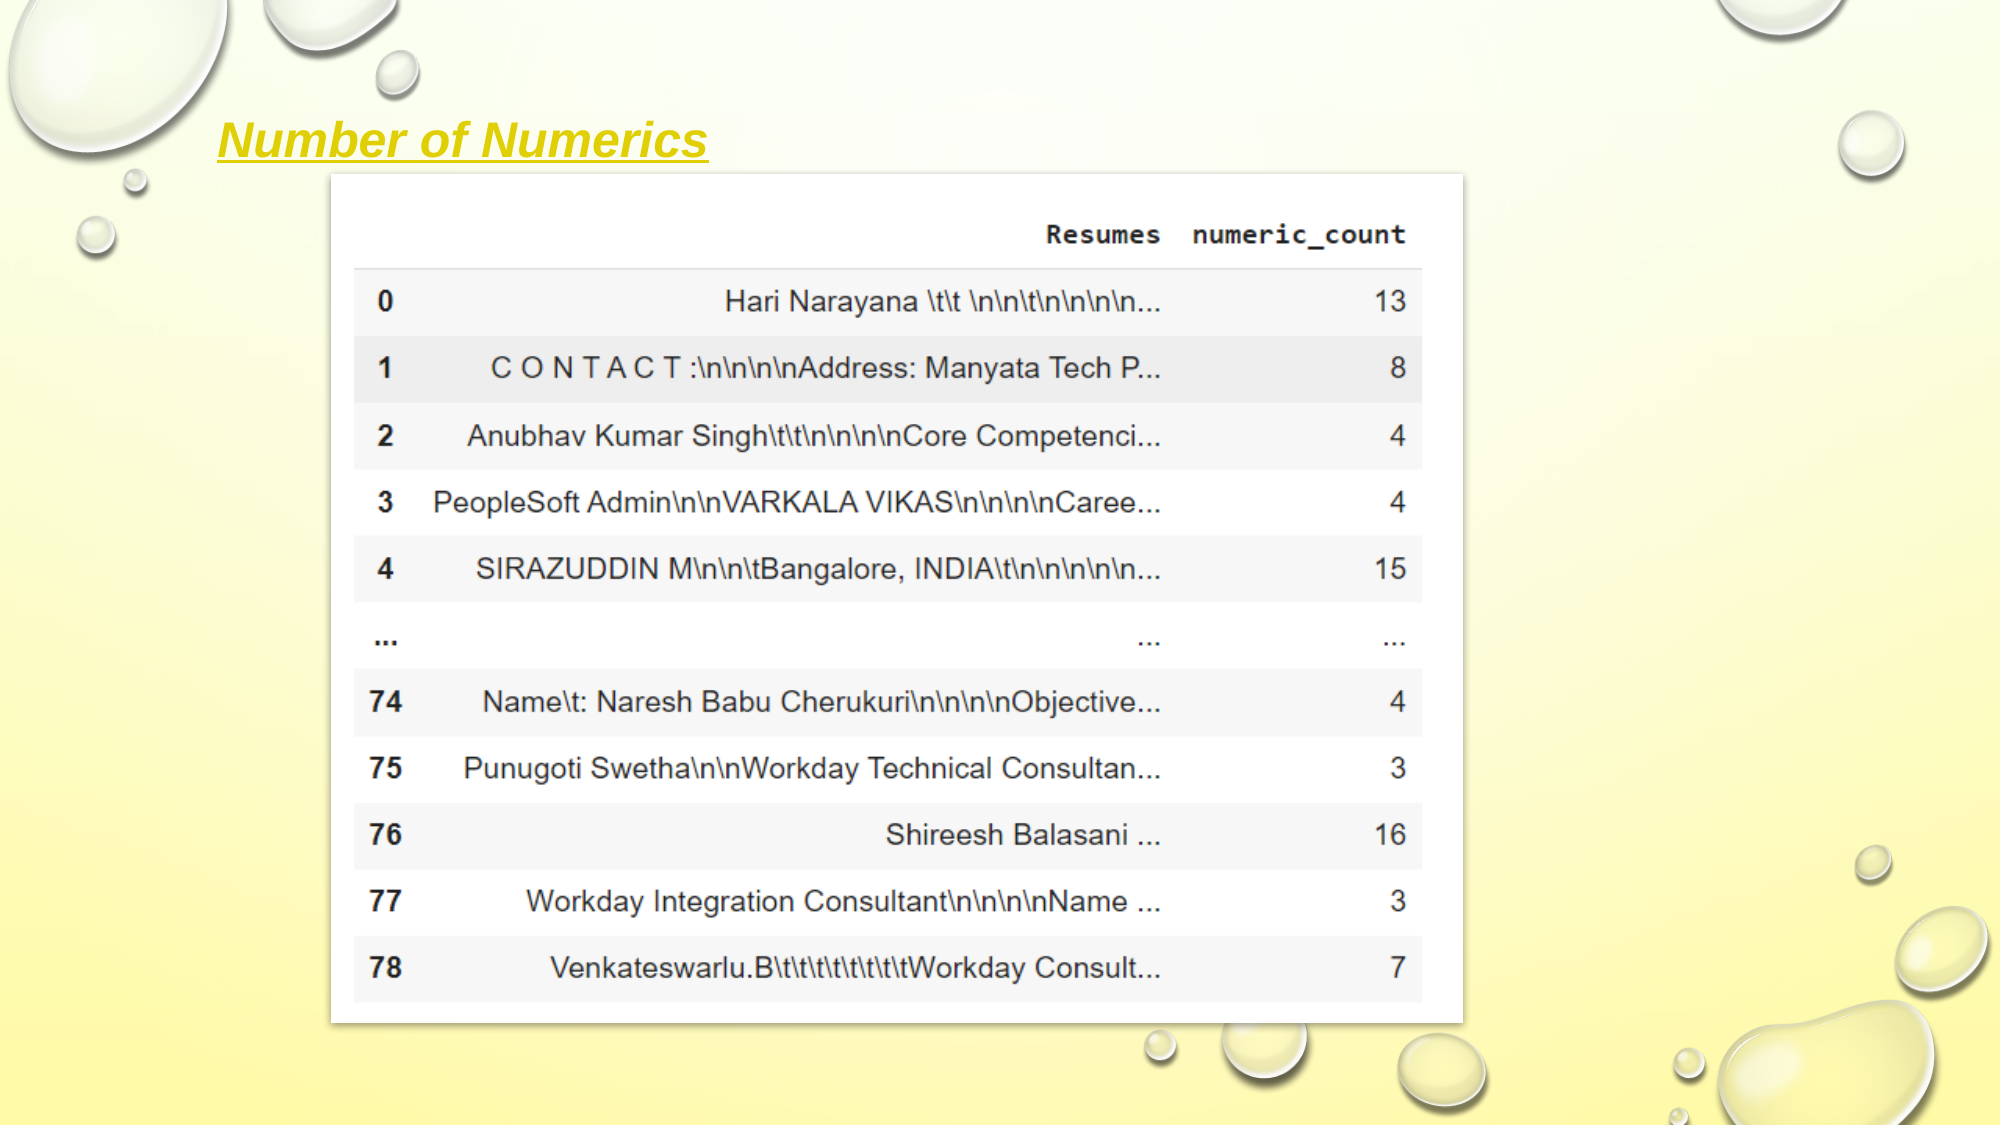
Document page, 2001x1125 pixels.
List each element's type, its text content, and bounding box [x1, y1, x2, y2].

text_box Number of Numerics [202, 100, 773, 175]
picture [0, 0, 2000, 1125]
